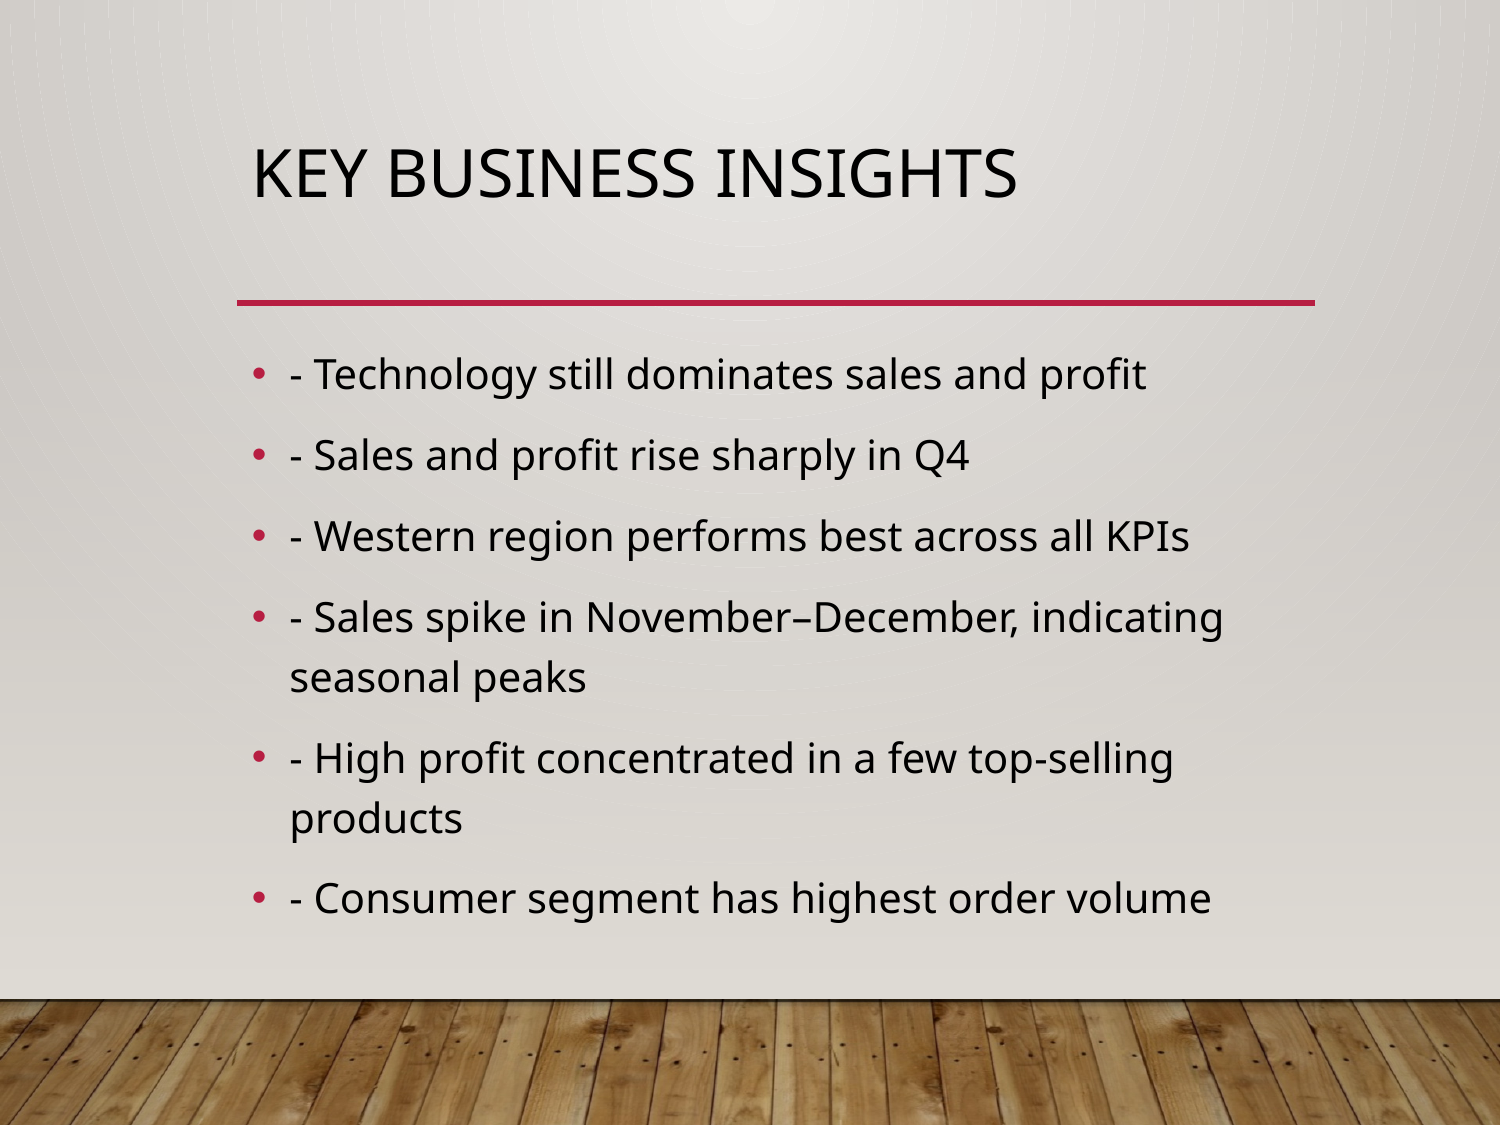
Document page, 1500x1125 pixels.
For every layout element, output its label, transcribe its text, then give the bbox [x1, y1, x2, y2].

title Key Business Insights [236, 131, 1315, 305]
picture [0, 999, 1500, 1125]
list - Technology still dominates sales and profit - Sales and profit rise sharply in Q4 - Western region performs best across all KPIs - Sales spike in November–December, indicating seasonal peaks - High profit concentrated in a few top-selling products - Consumer segment has highest order volume [236, 330, 1315, 897]
